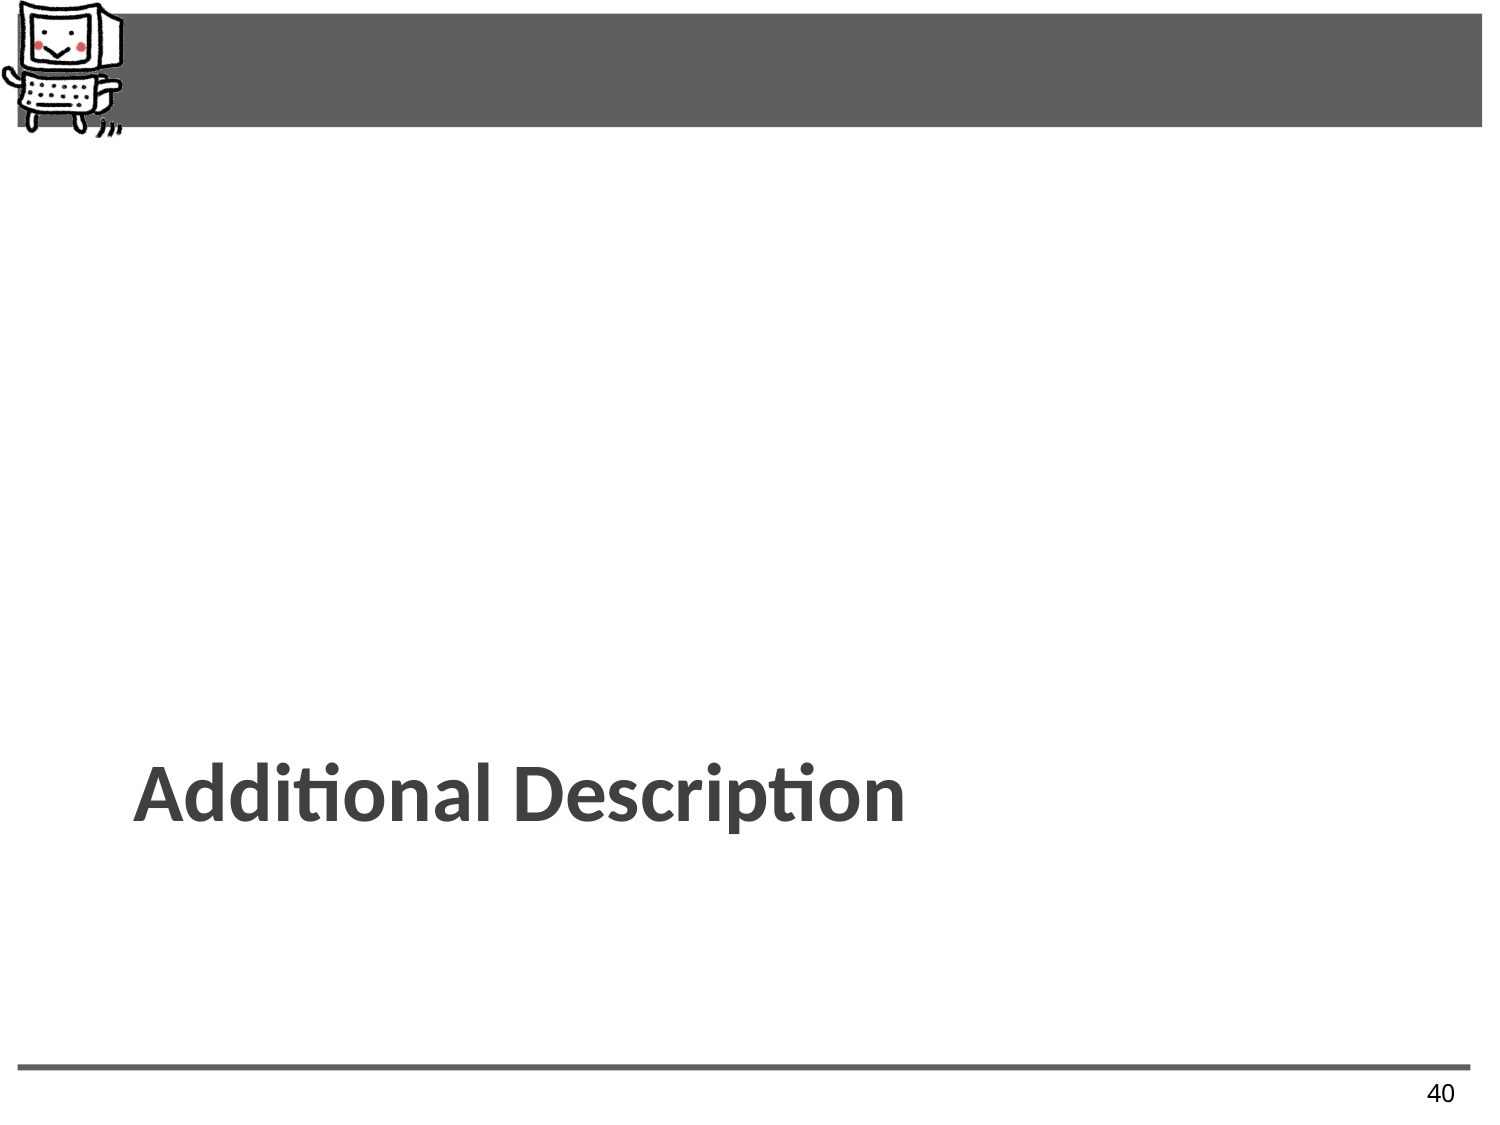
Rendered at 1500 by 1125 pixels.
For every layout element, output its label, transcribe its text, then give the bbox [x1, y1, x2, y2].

title Additional Description [118, 722, 1394, 947]
slide_number 40 [1104, 1070, 1471, 1124]
picture [0, 0, 128, 138]
